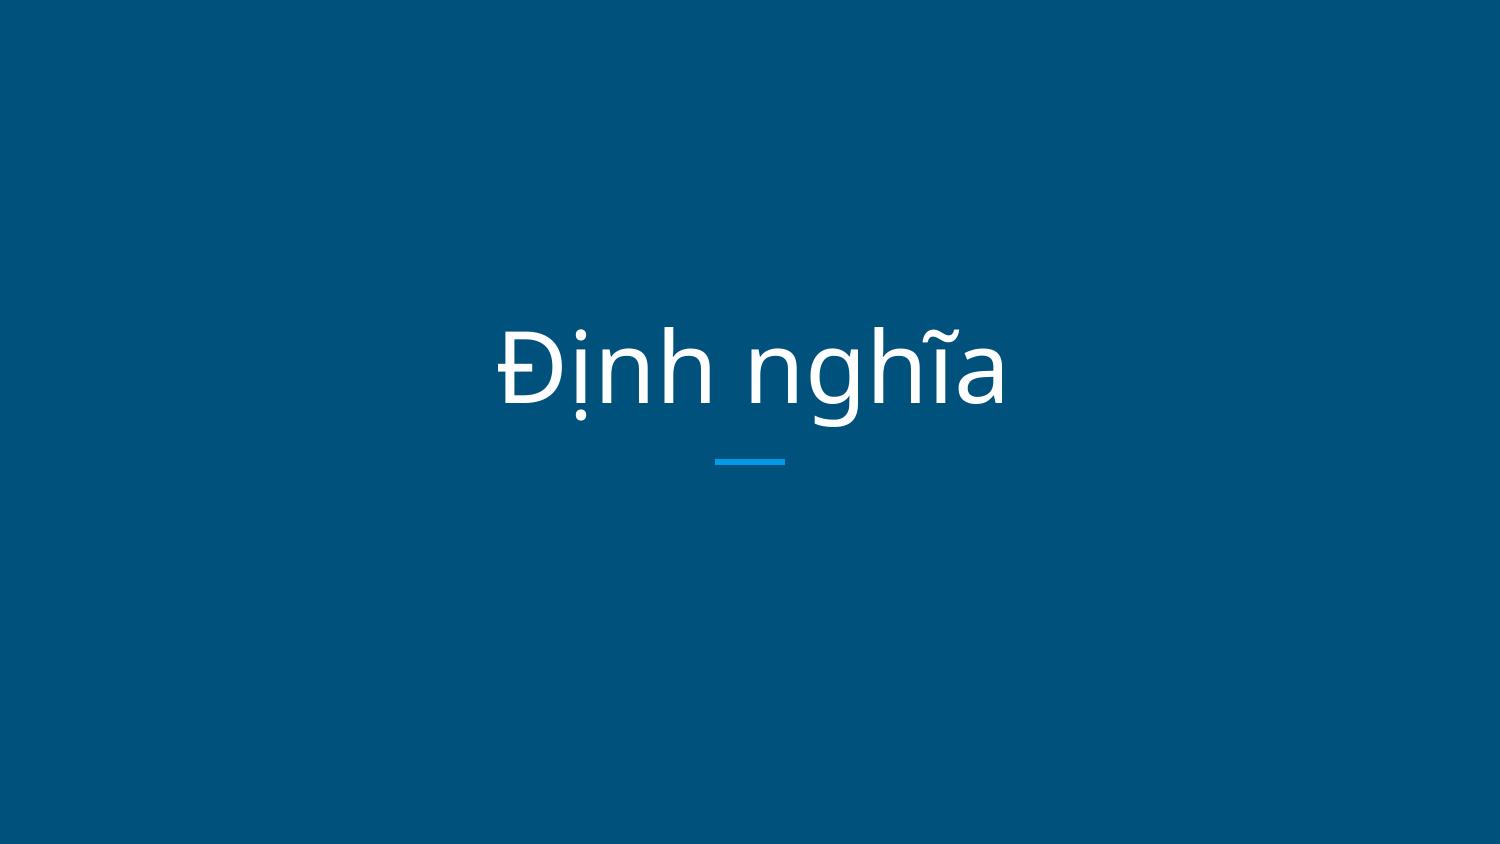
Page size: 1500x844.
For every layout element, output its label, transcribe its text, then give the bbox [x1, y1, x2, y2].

title Định nghĩa [78, 289, 1428, 439]
